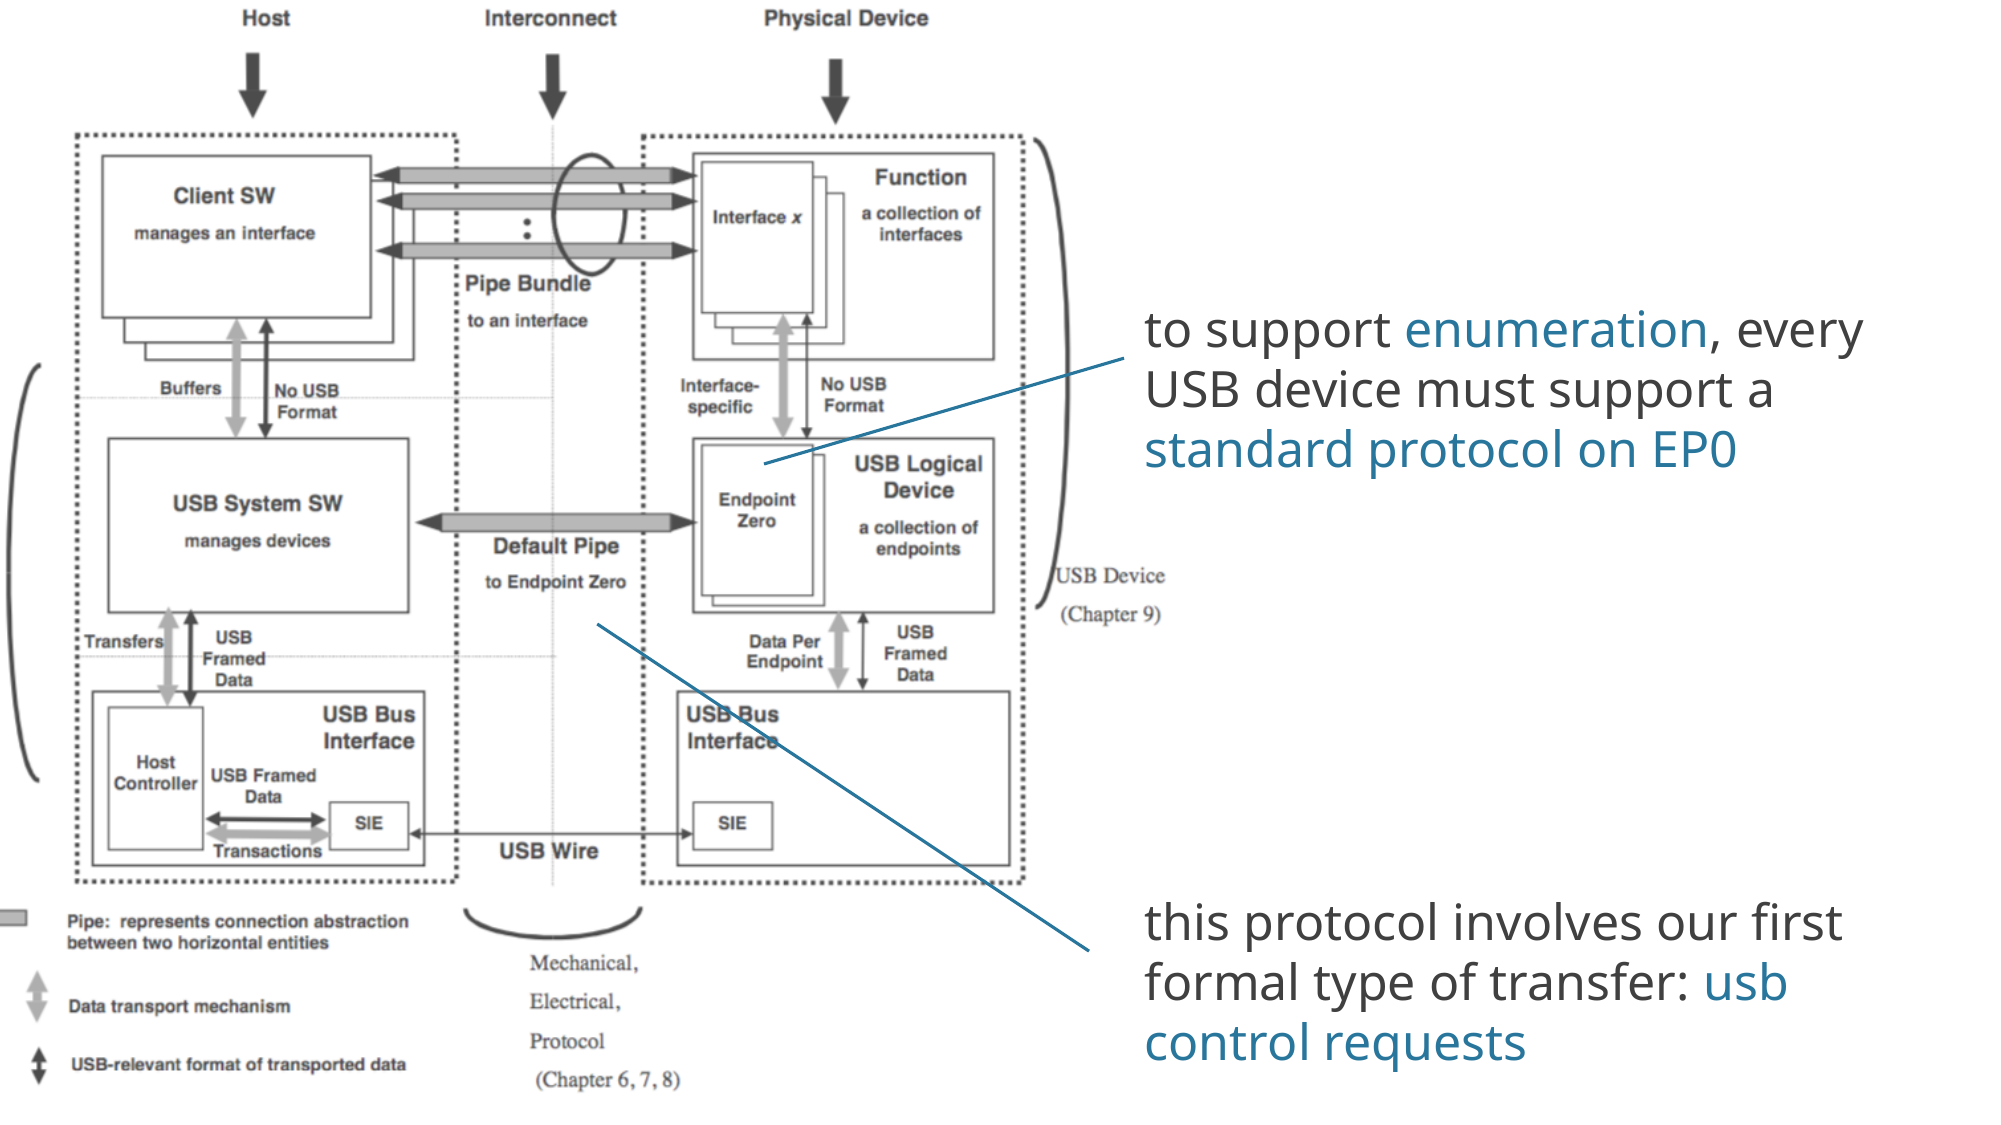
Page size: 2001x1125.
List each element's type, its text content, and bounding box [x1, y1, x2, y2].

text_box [763, 358, 1125, 464]
text_box this protocol involves our first formal type of transfer: usb control requests [1195, 882, 1893, 1078]
picture [0, 0, 1195, 1125]
text_box to support enumeration, every USB device must support a standard protocol on EP0 [1195, 289, 1975, 485]
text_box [597, 623, 1090, 952]
